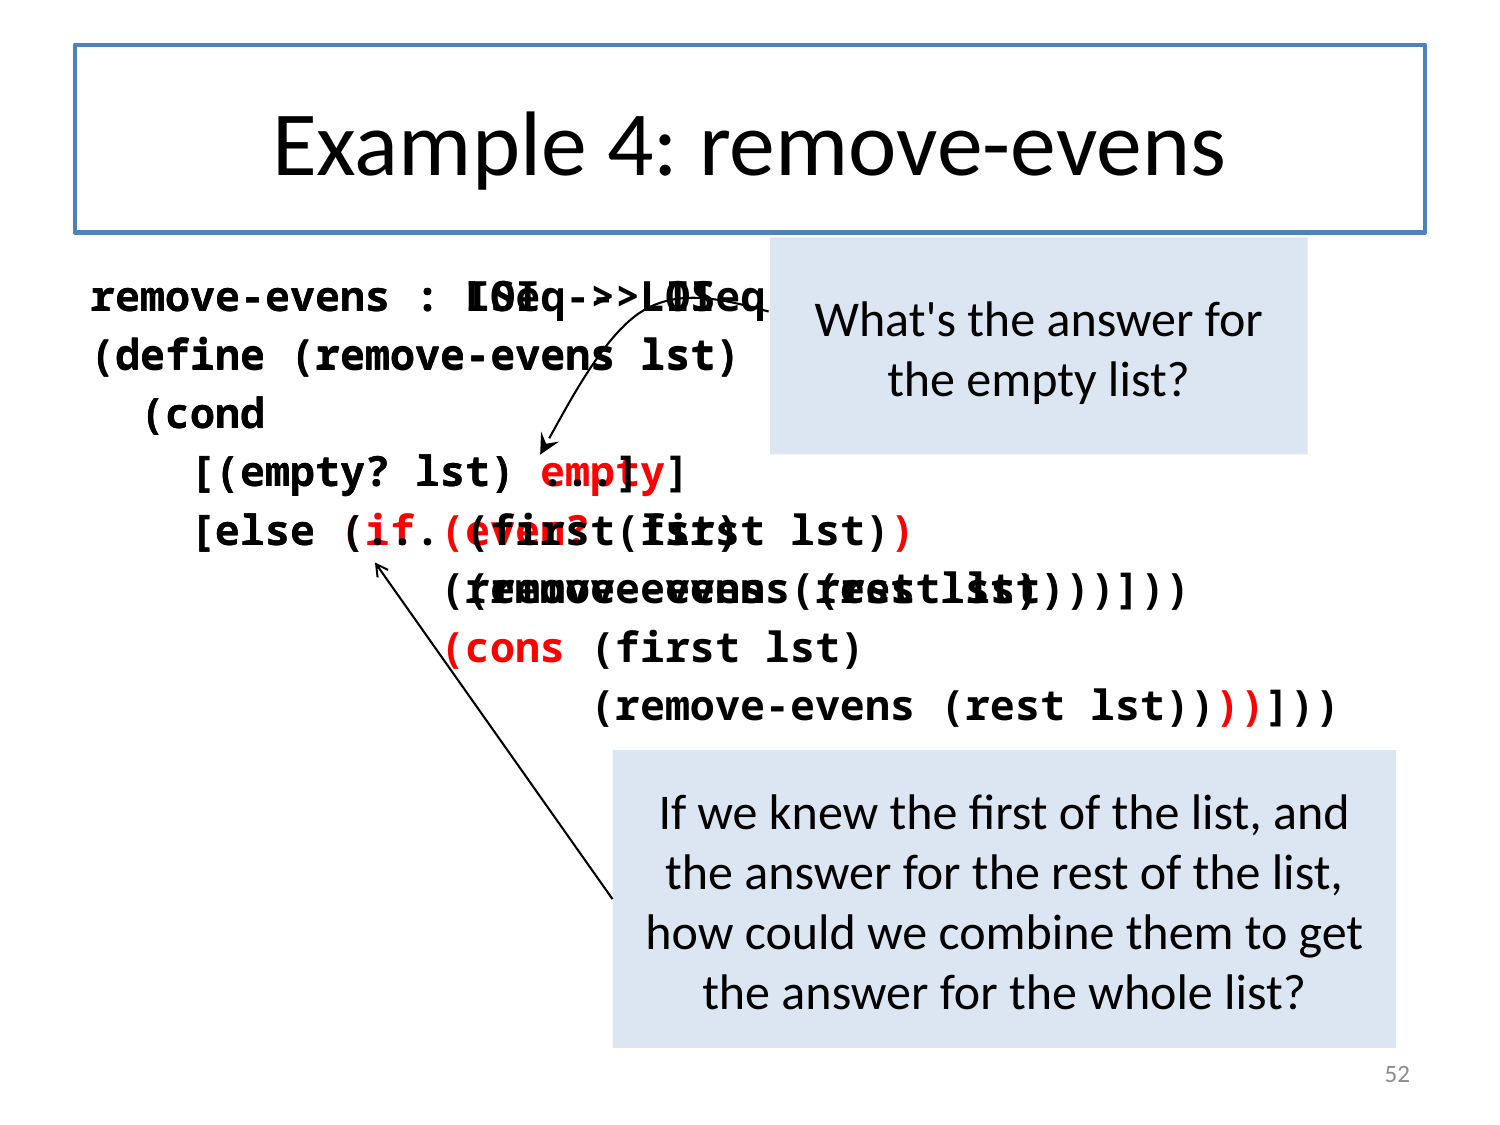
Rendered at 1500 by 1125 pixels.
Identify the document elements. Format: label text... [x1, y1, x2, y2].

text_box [374, 562, 1397, 1049]
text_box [539, 237, 1308, 455]
slide_number 52 [1074, 1042, 1425, 1103]
list remove-evens : LOI -> LOI (define (remove-evens lst) (cond [(empty? lst) ...] [else (... (first lst) (remove-evens (rest lst)))])) [75, 262, 1425, 1005]
title Example 4: remove-evens [73, 43, 1427, 235]
